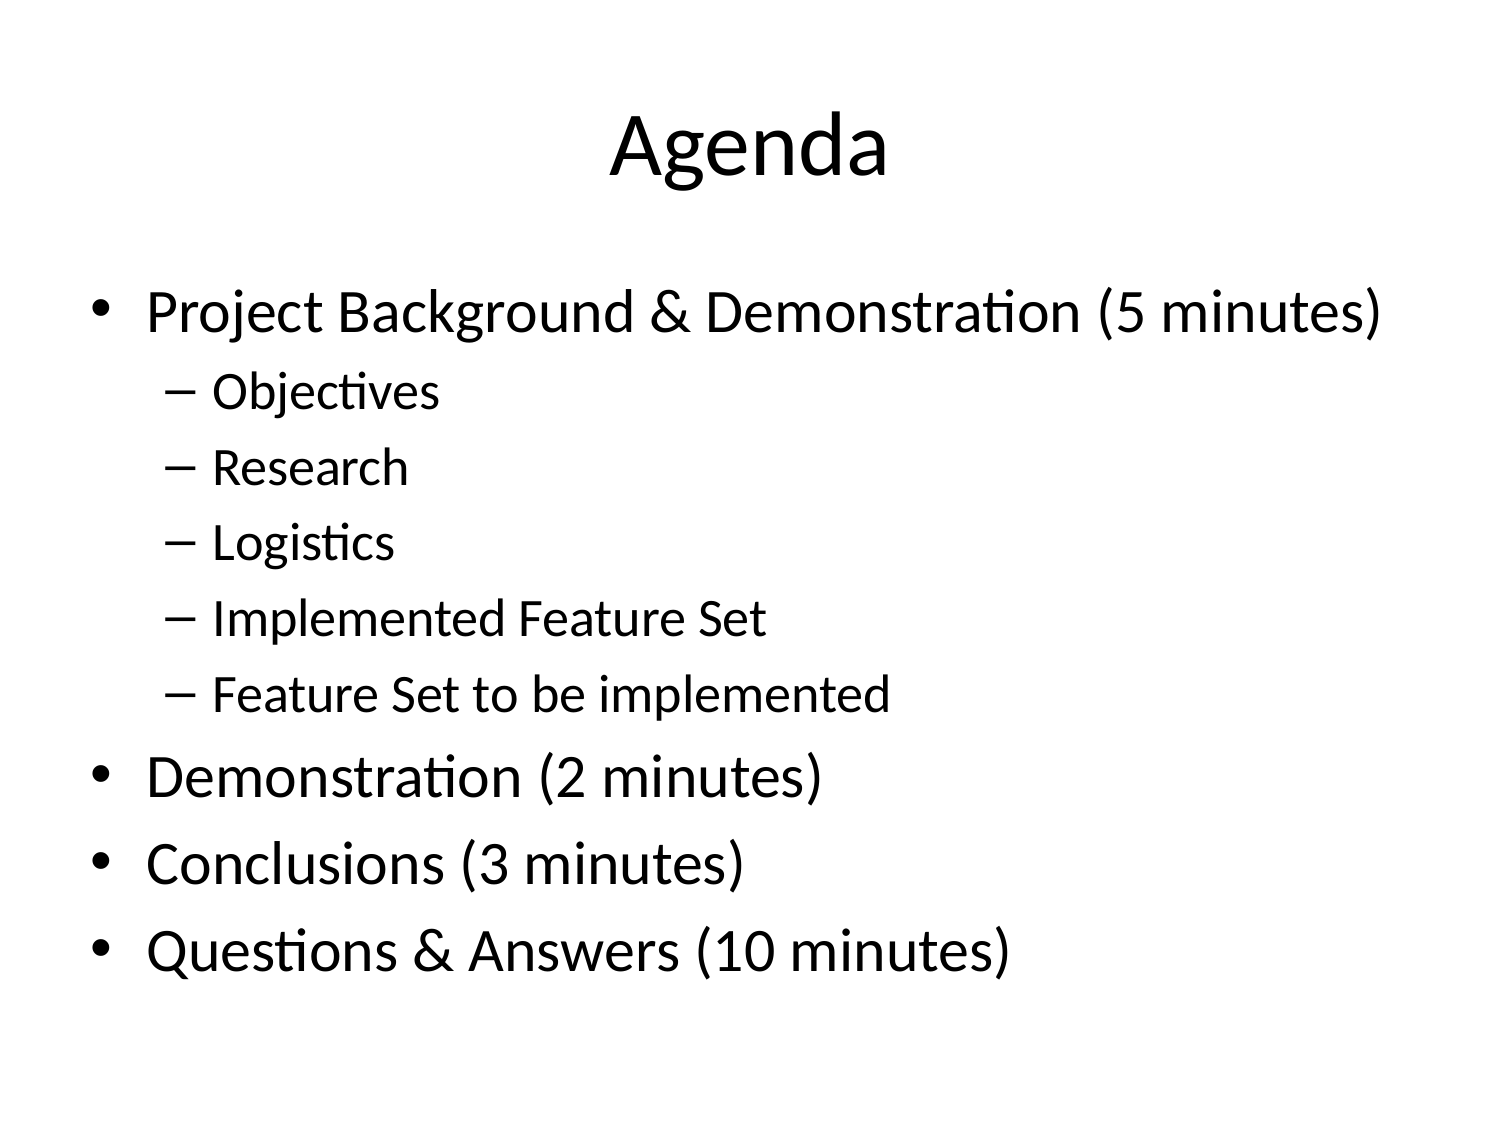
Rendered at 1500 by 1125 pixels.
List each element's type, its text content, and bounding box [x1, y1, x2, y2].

list Project Background & Demonstration (5 minutes) Objectives Research Logistics Implemented Feature Set Feature Set to be implemented Demonstration (2 minutes) Conclusions (3 minutes) Questions & Answers (10 minutes) [75, 262, 1425, 1005]
title Agenda [75, 45, 1425, 233]
